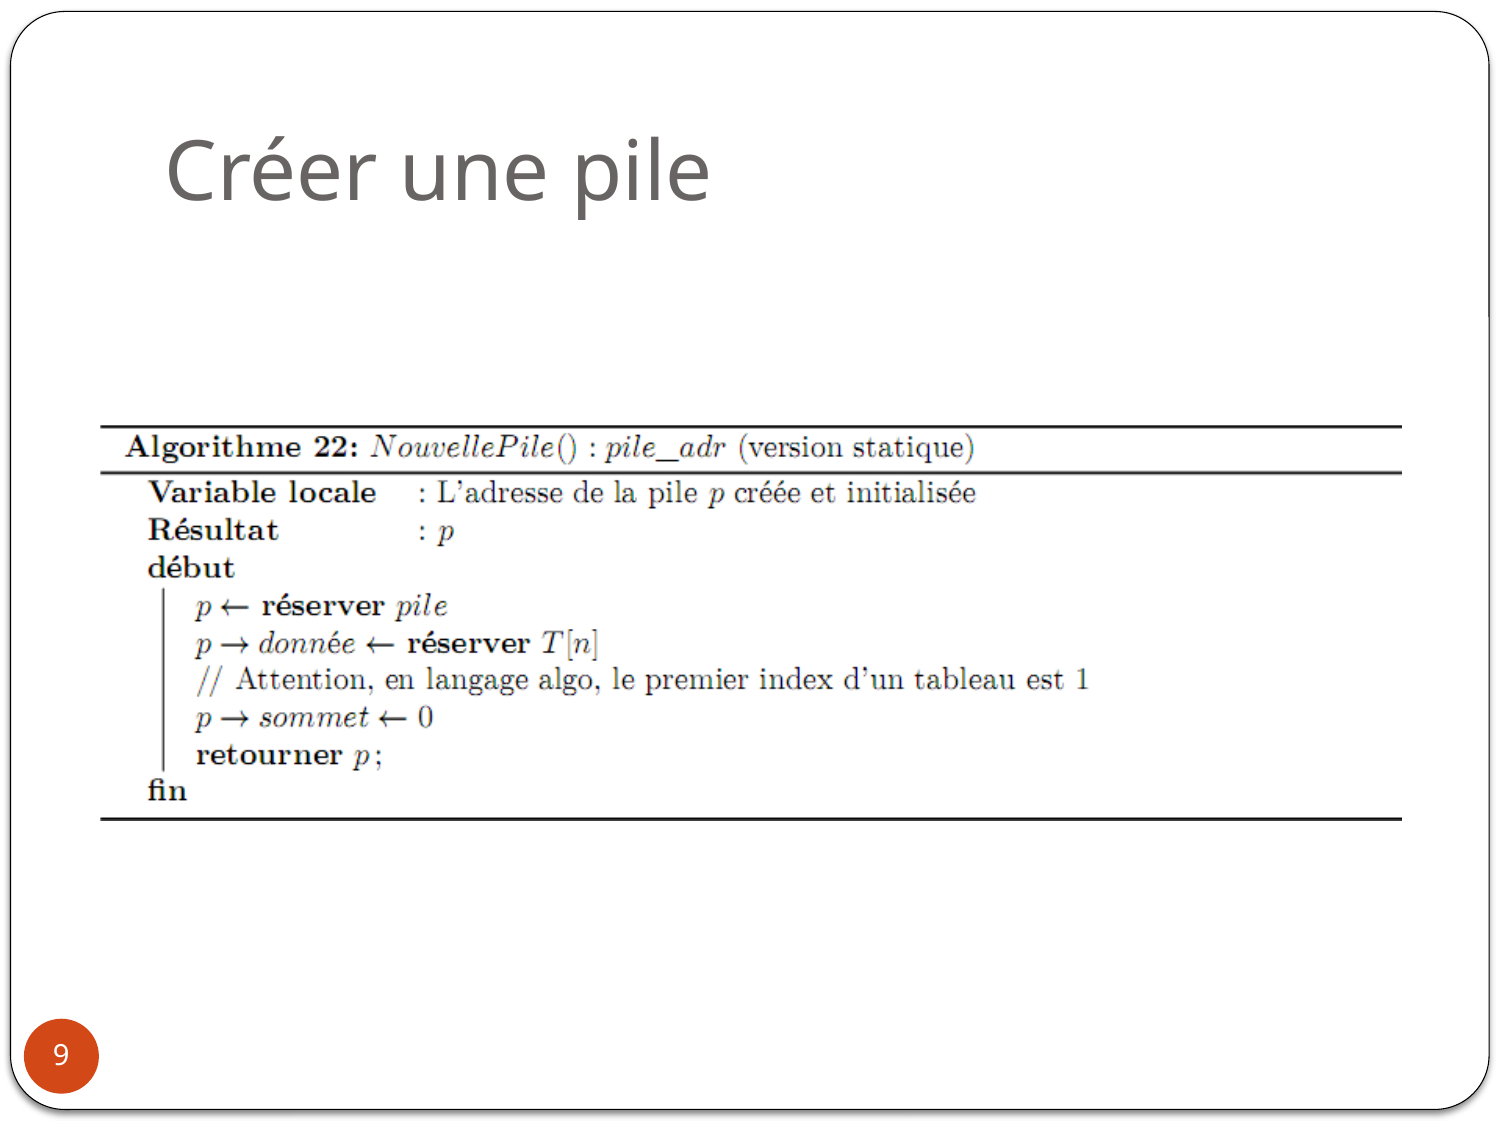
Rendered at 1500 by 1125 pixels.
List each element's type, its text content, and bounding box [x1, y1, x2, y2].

picture [99, 424, 1402, 821]
title Créer une pile [150, 45, 1425, 233]
slide_number 9 [23, 1018, 99, 1094]
